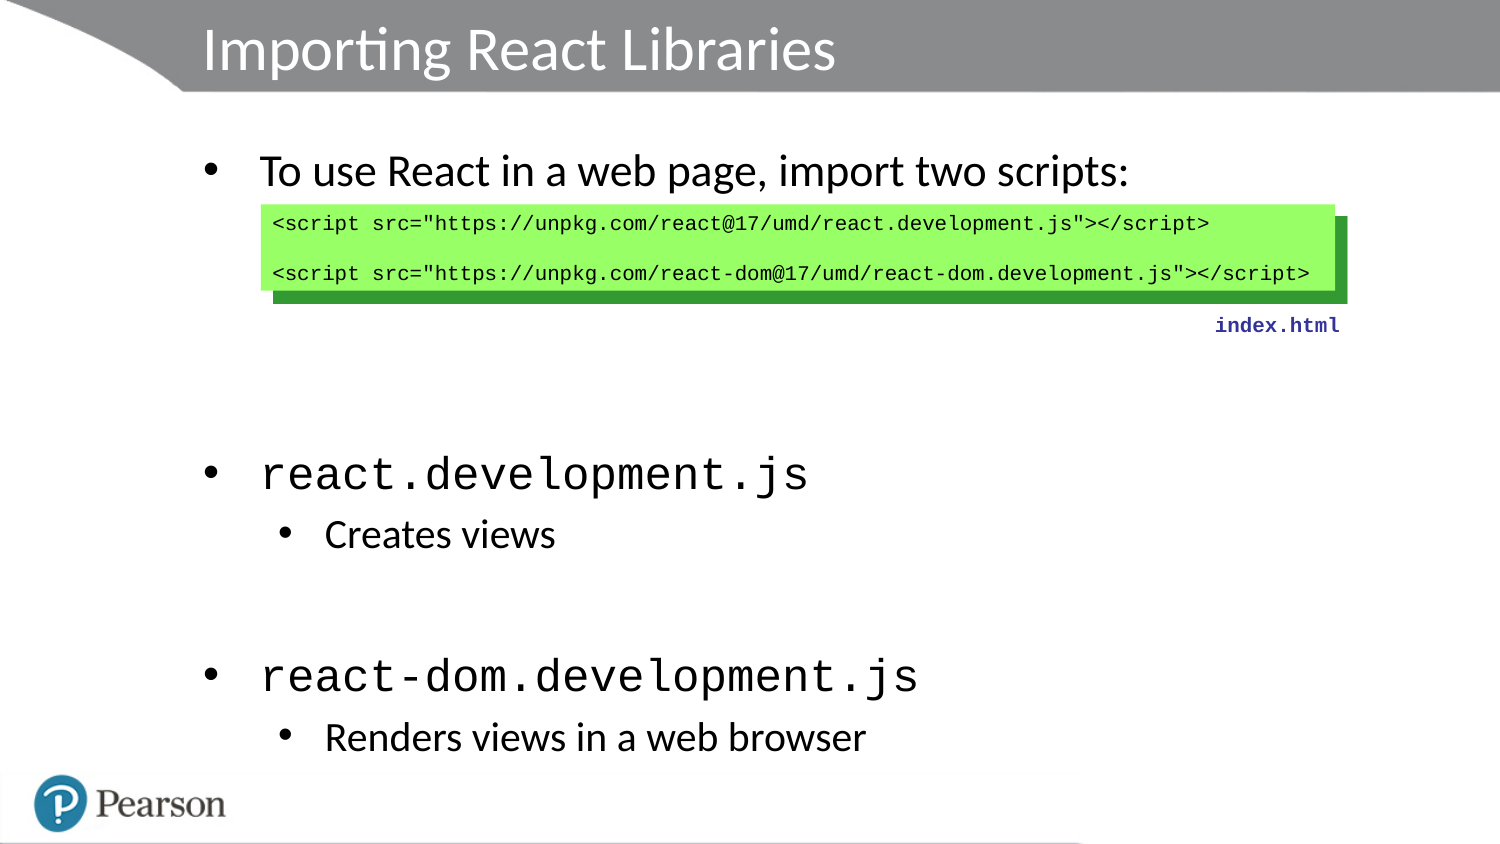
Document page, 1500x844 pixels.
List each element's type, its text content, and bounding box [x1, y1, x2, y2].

picture [0, 0, 1500, 844]
title Importing React Libraries [187, 0, 1426, 93]
text_box <script src="https://unpkg.com/react@17/umd/react.development.js"></script> <script src="https://unpkg.com/react-dom@17/umd/react-dom.development.js"></script> [260, 204, 1336, 291]
text_box index.html [1199, 303, 1355, 344]
list To use React in a web page, import two scripts: react.development.js Creates views react-dom.development.js Renders views in a web browser [188, 133, 1425, 716]
